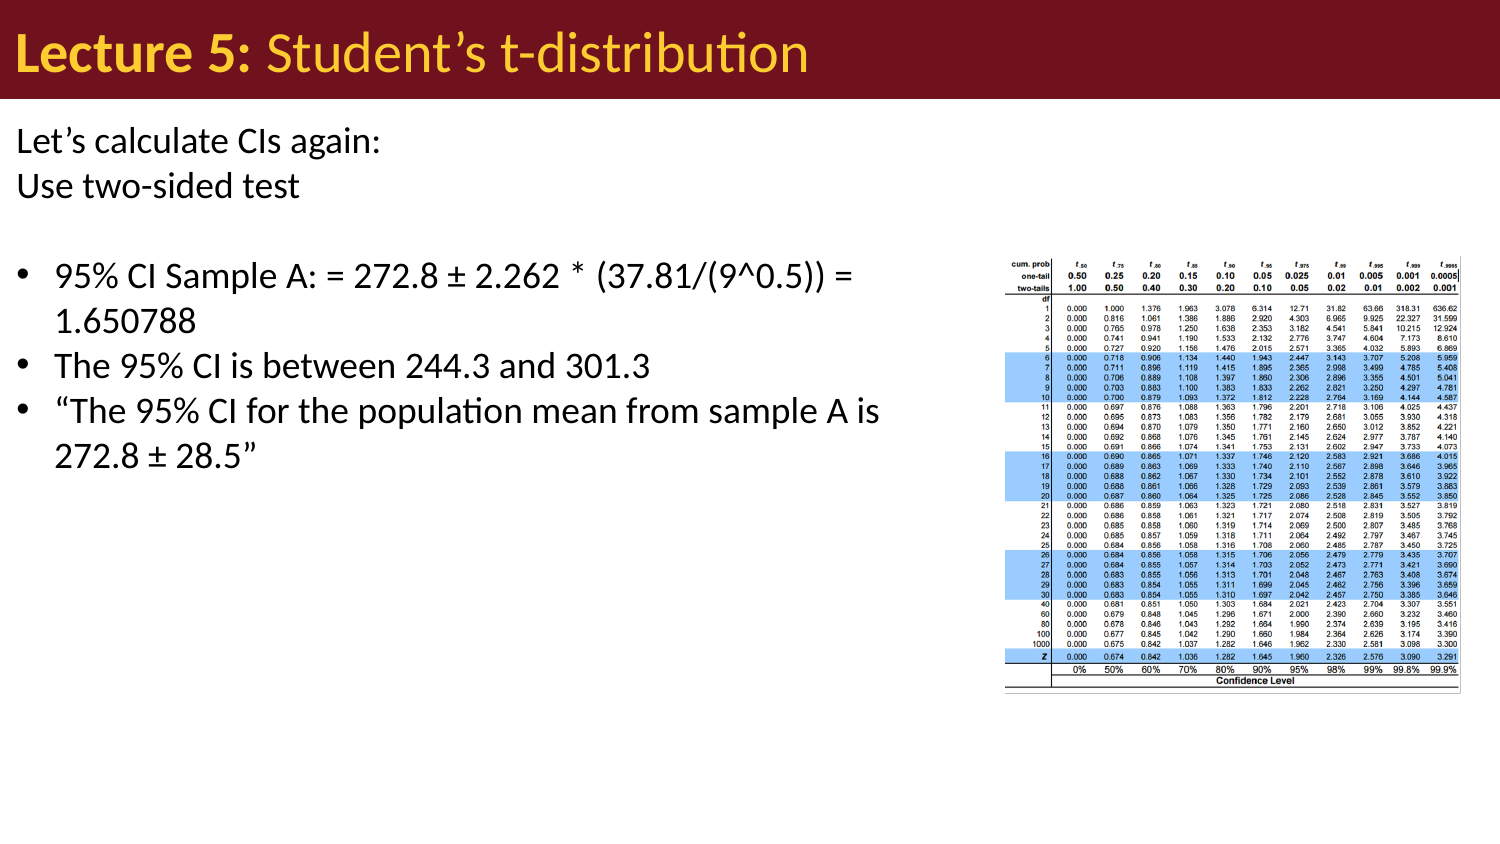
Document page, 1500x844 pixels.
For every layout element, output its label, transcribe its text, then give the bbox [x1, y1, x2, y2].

picture [1003, 255, 1461, 694]
title Lecture 5: Student’s t-distribution [0, 0, 1500, 99]
